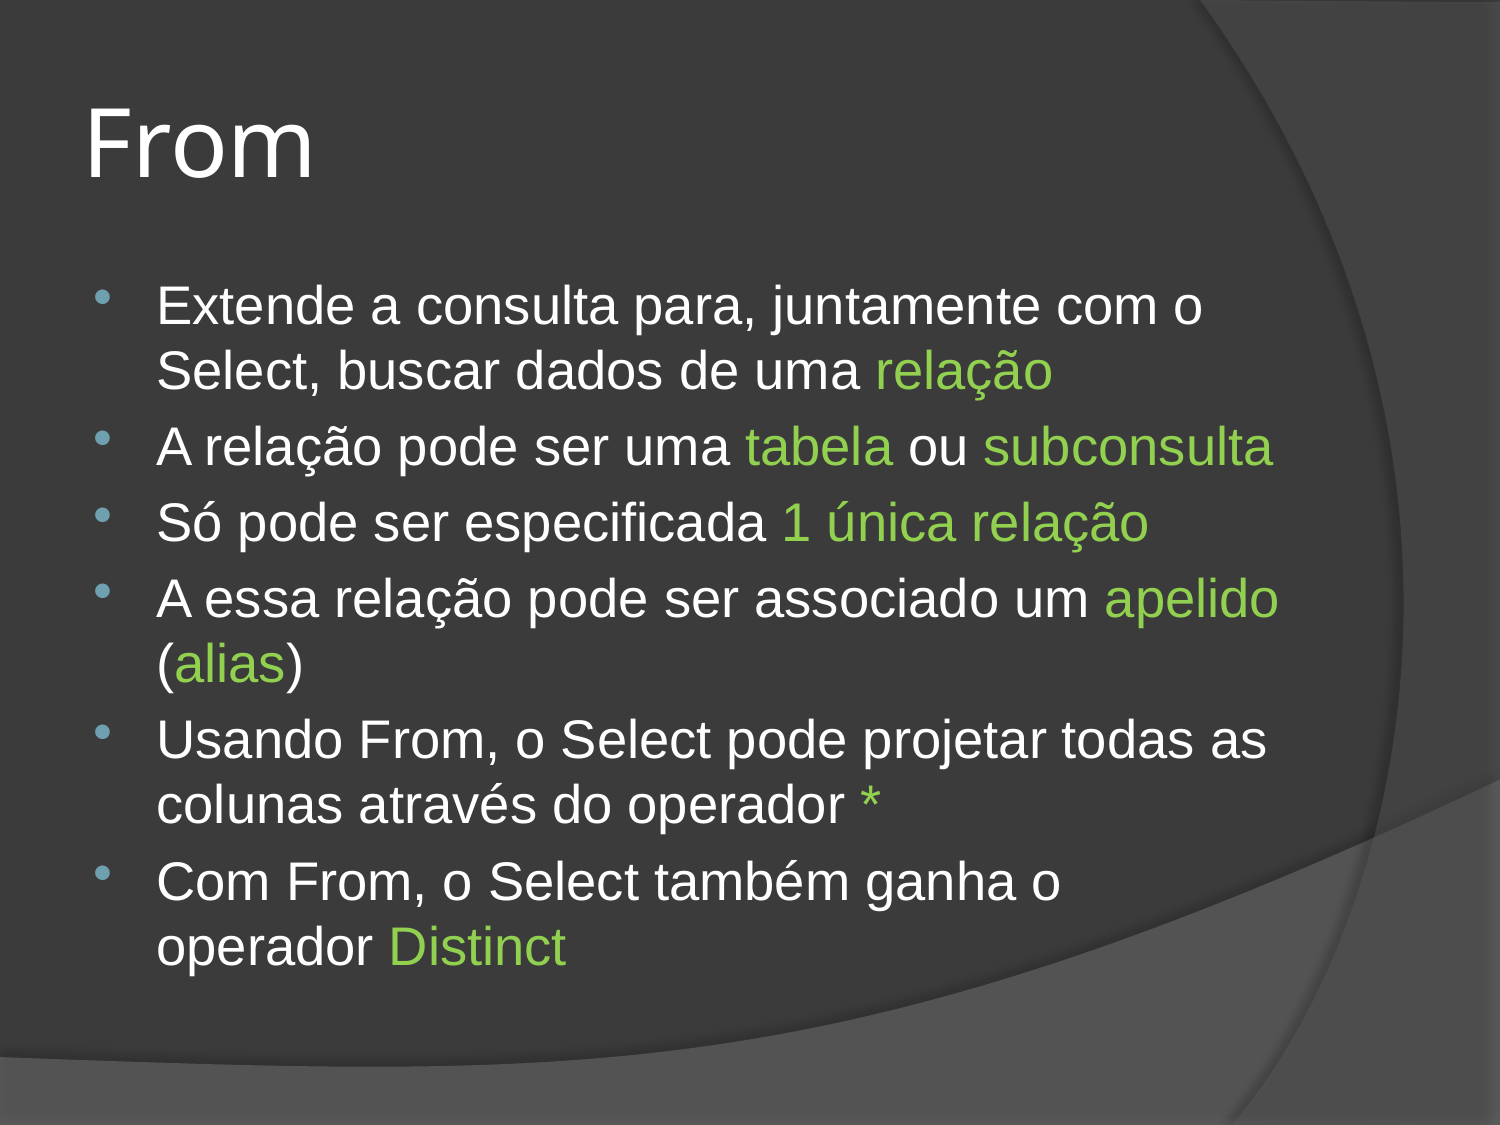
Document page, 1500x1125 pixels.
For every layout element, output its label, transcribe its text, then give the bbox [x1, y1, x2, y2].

title From [75, 45, 1300, 233]
list Extende a consulta para, juntamente com o Select, buscar dados de uma relação A relação pode ser uma tabela ou subconsulta Só pode ser especificada 1 única relação A essa relação pode ser associado um apelido (alias) Usando From, o Select pode projetar todas as colunas através do operador * Com From, o Select também ganha o operador Distinct [75, 262, 1300, 1005]
